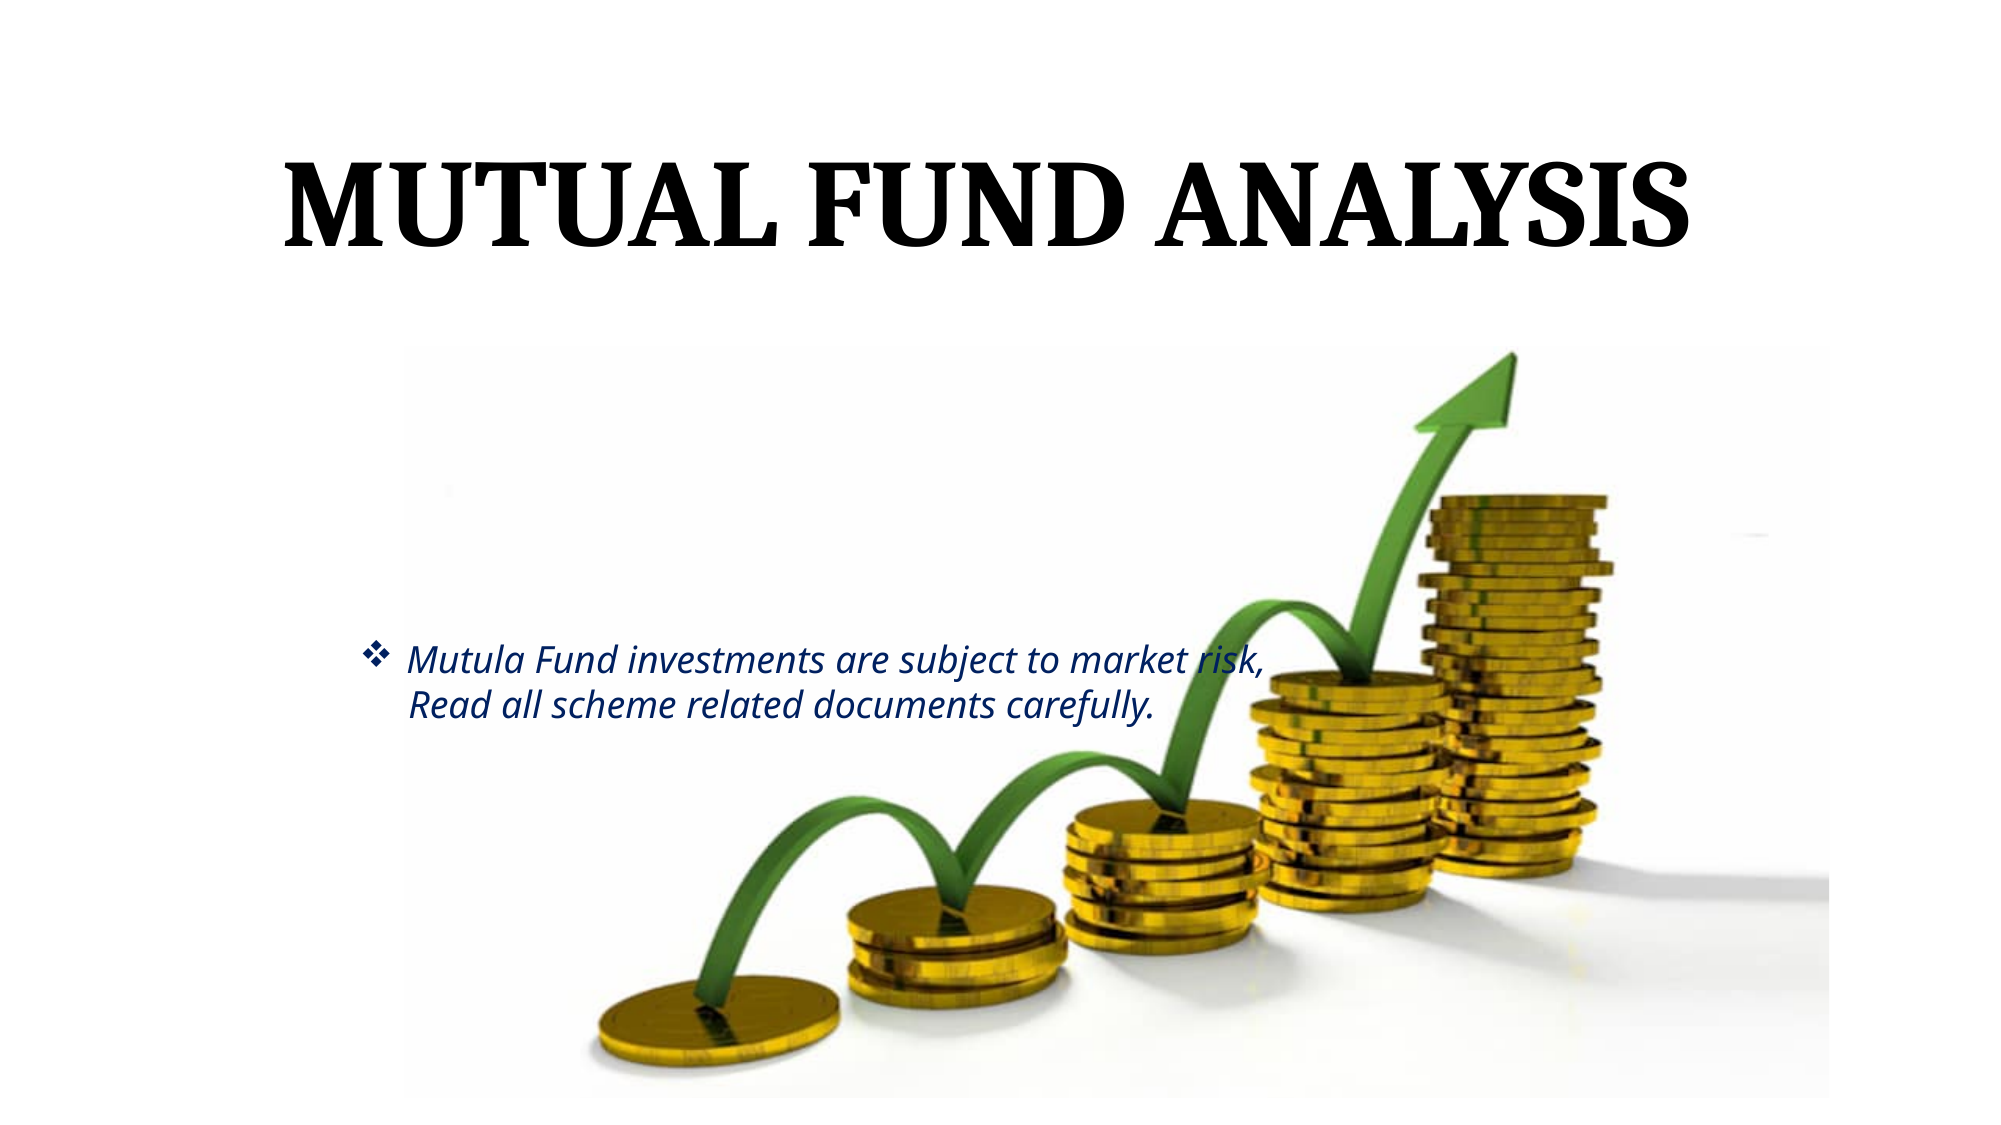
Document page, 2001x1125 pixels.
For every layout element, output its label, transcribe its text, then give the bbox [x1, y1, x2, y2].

picture [404, 345, 1830, 1098]
title MUTUAL FUND ANALYSIS [185, 27, 1911, 386]
text_box Mutula Fund investments are subject to market risk, Read all scheme related documents carefully. [344, 628, 404, 734]
